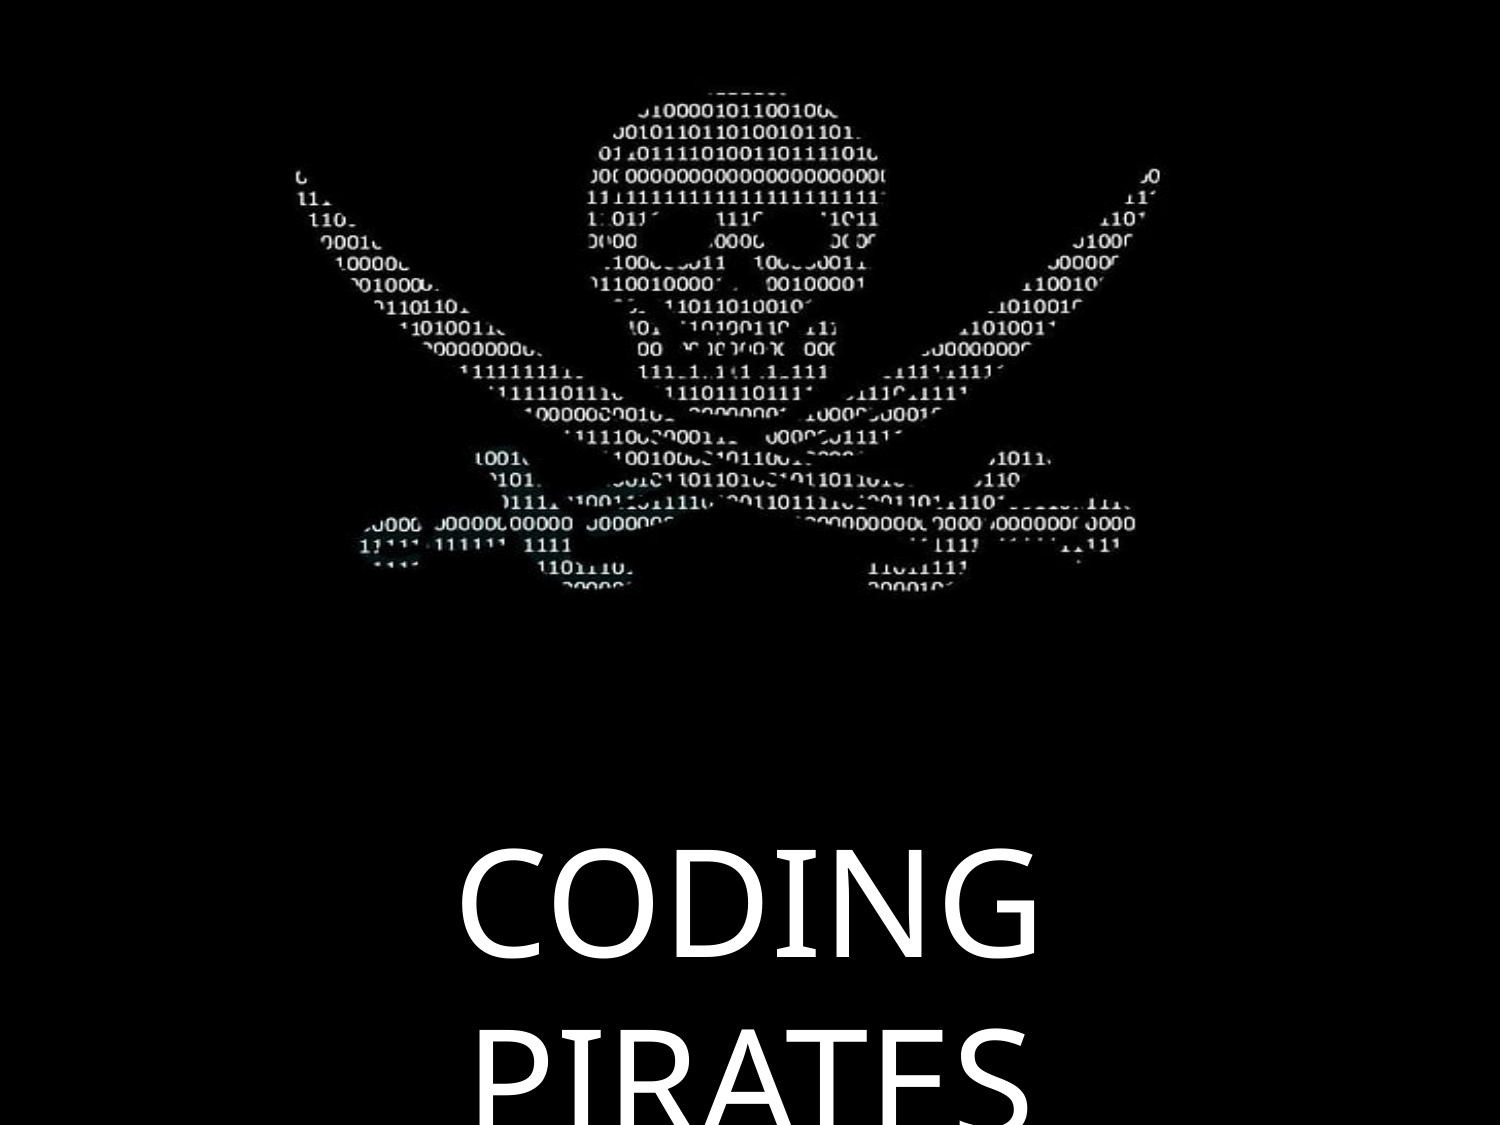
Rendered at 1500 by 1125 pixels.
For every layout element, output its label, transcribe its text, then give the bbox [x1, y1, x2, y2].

subtitle CODING PIRATES [225, 800, 1275, 1088]
picture [0, 0, 1500, 788]
